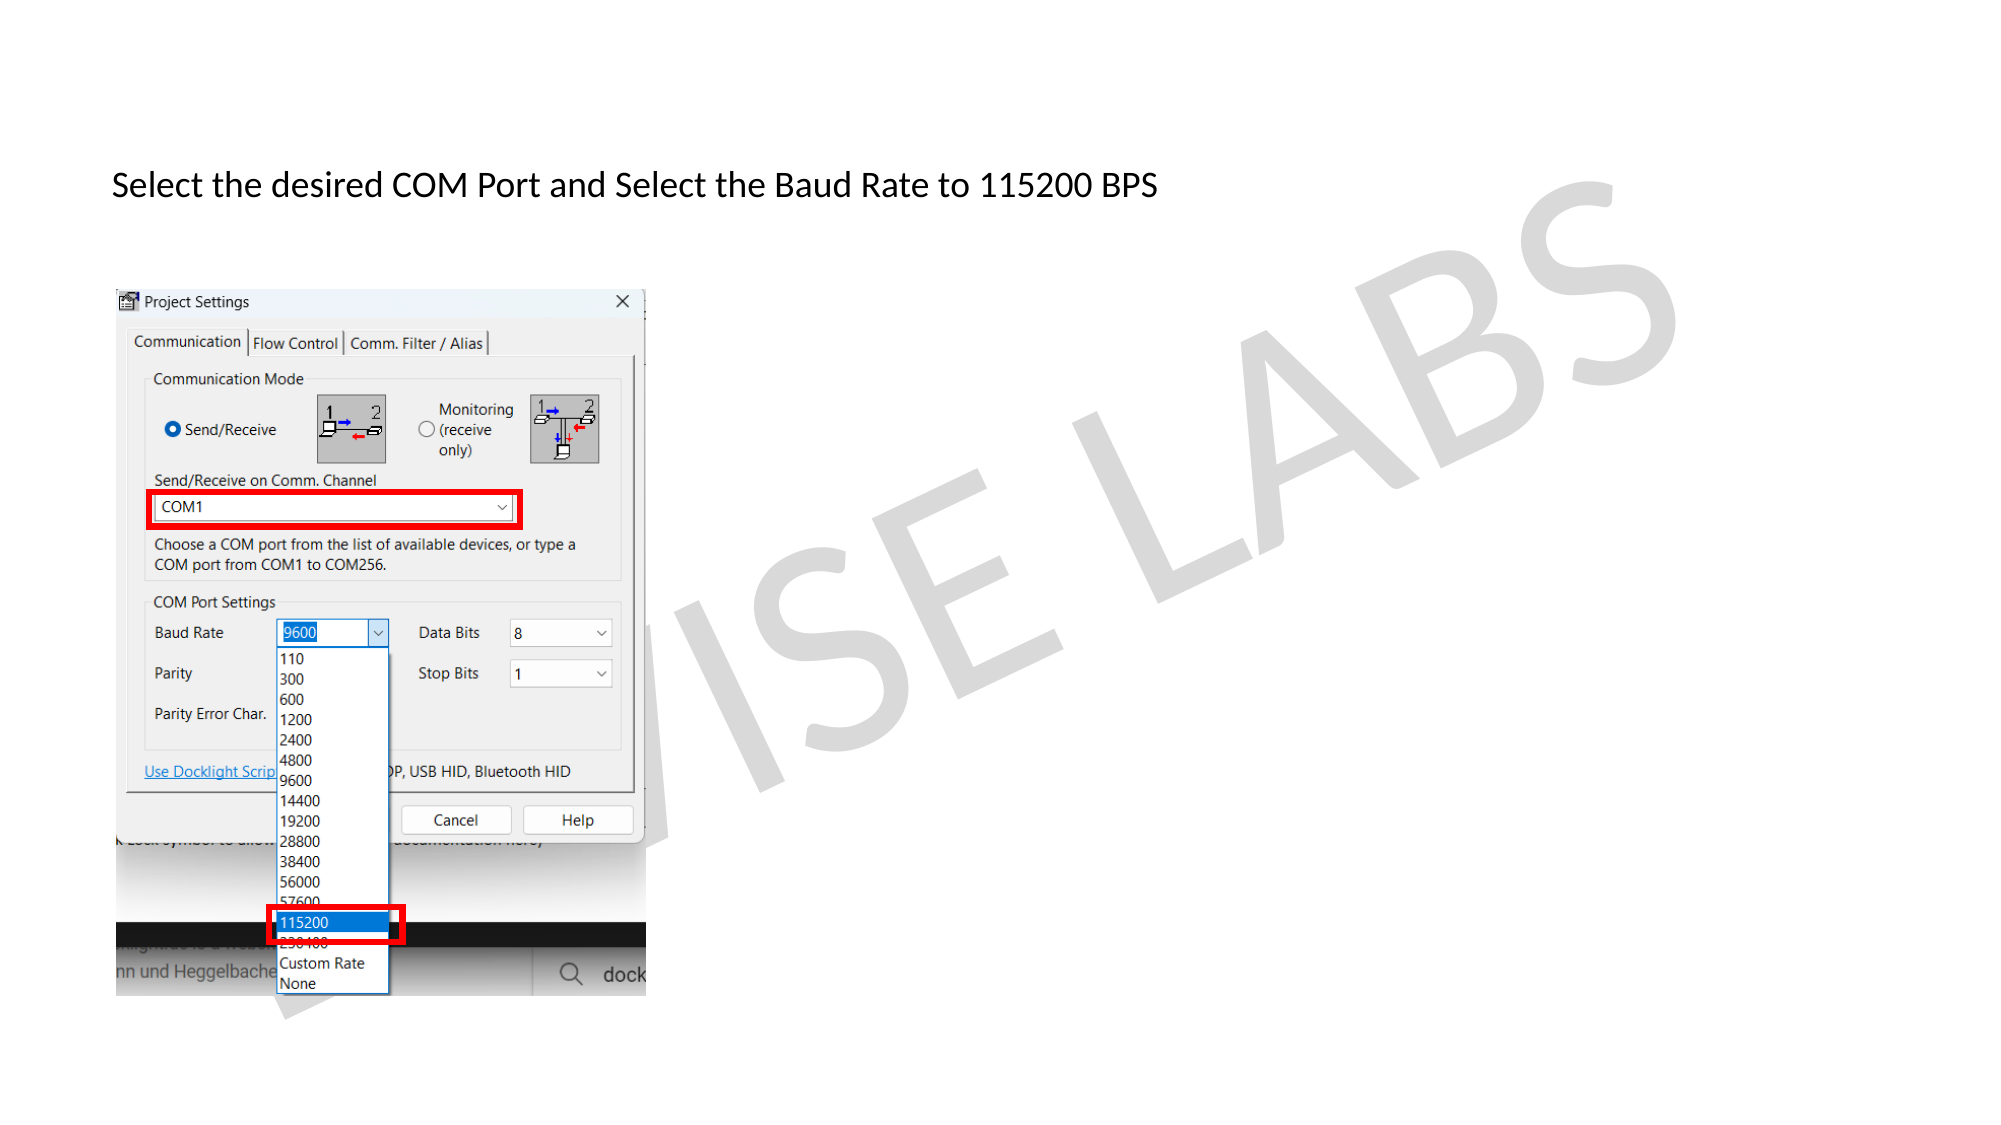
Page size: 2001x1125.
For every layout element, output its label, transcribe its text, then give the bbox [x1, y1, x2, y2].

text_box Select the desired COM Port and Select the Baud Rate to 115200 BPS [97, 152, 1334, 213]
picture [116, 288, 646, 996]
